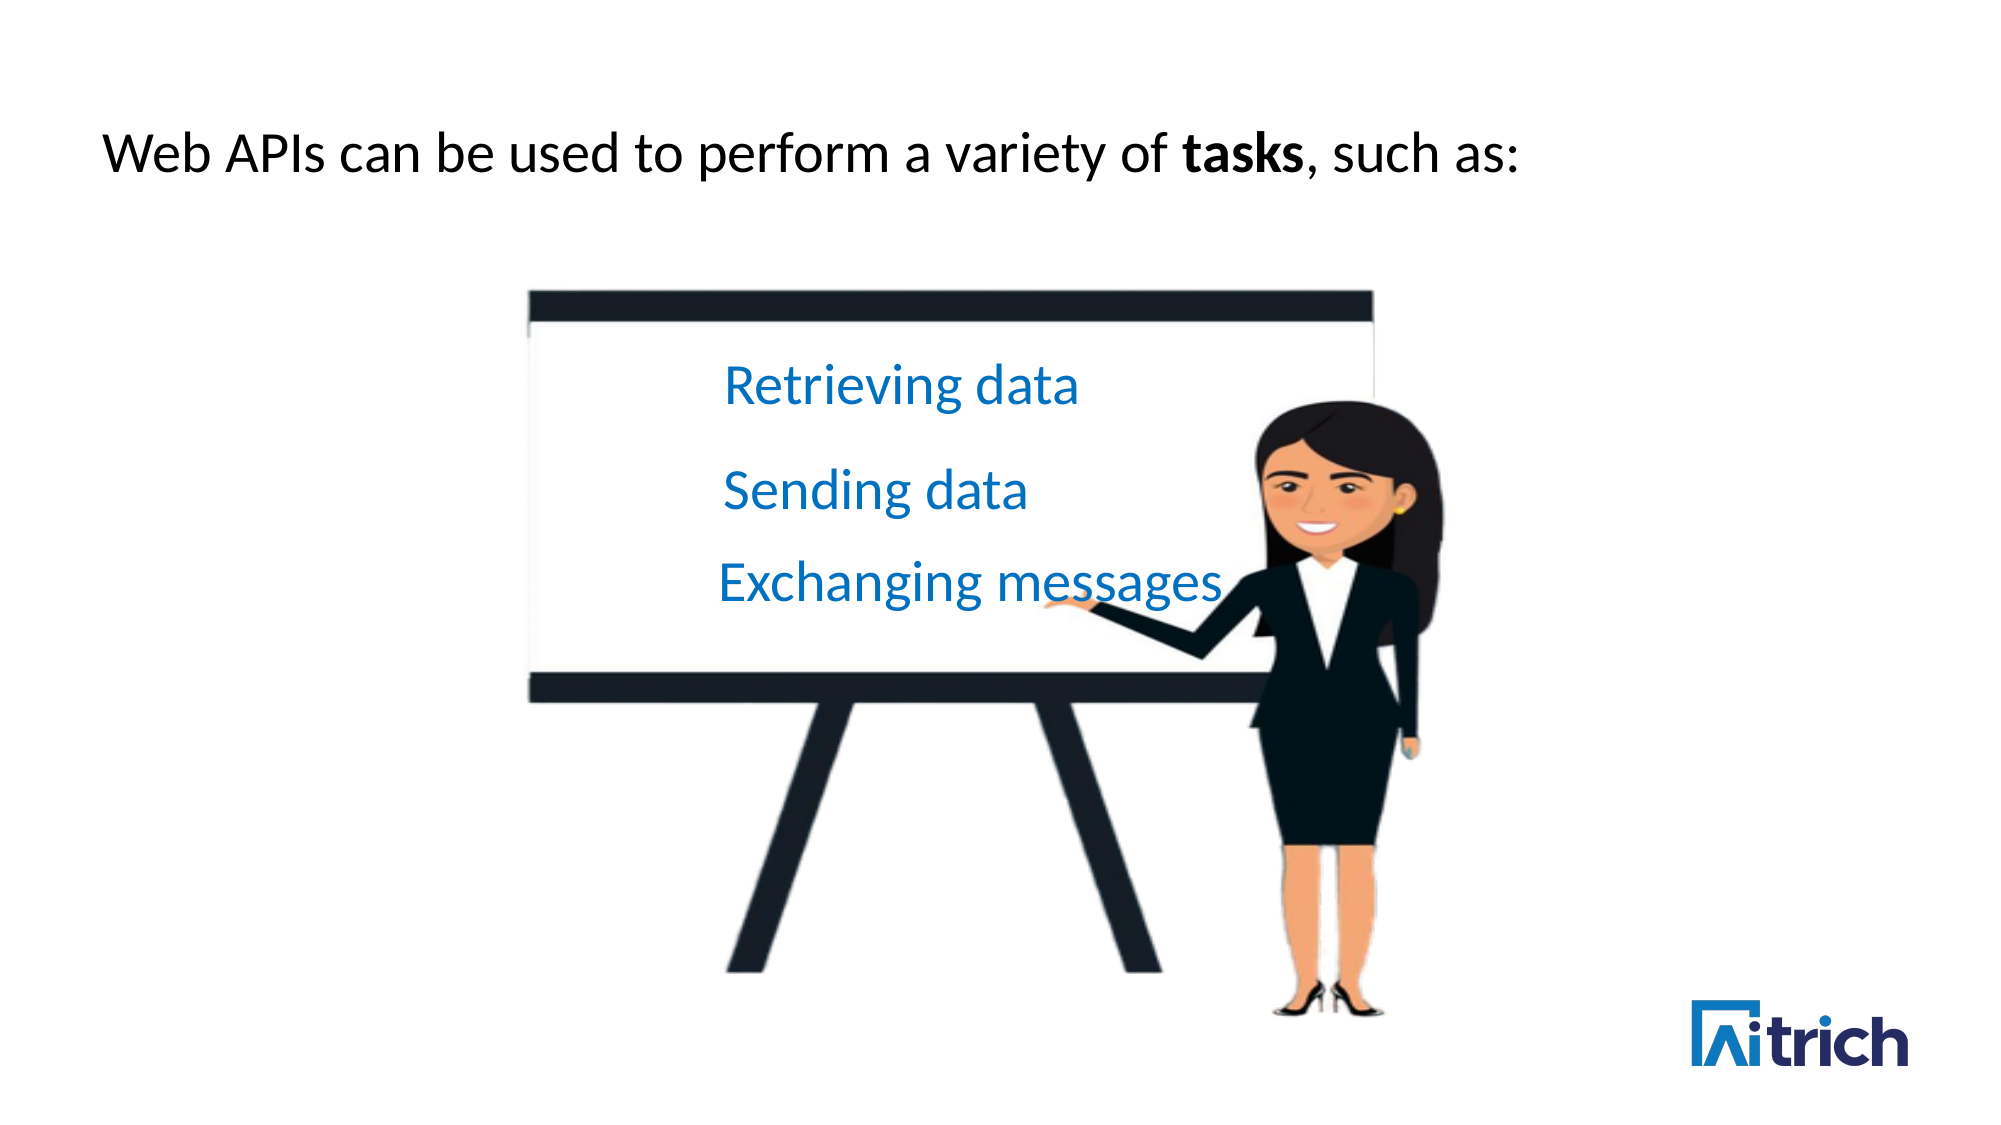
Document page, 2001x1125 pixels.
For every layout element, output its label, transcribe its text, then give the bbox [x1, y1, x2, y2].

picture [377, 257, 1597, 1068]
list Web APIs can be used to perform a variety of tasks, such as: [87, 0, 1813, 198]
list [1689, 998, 1911, 1069]
